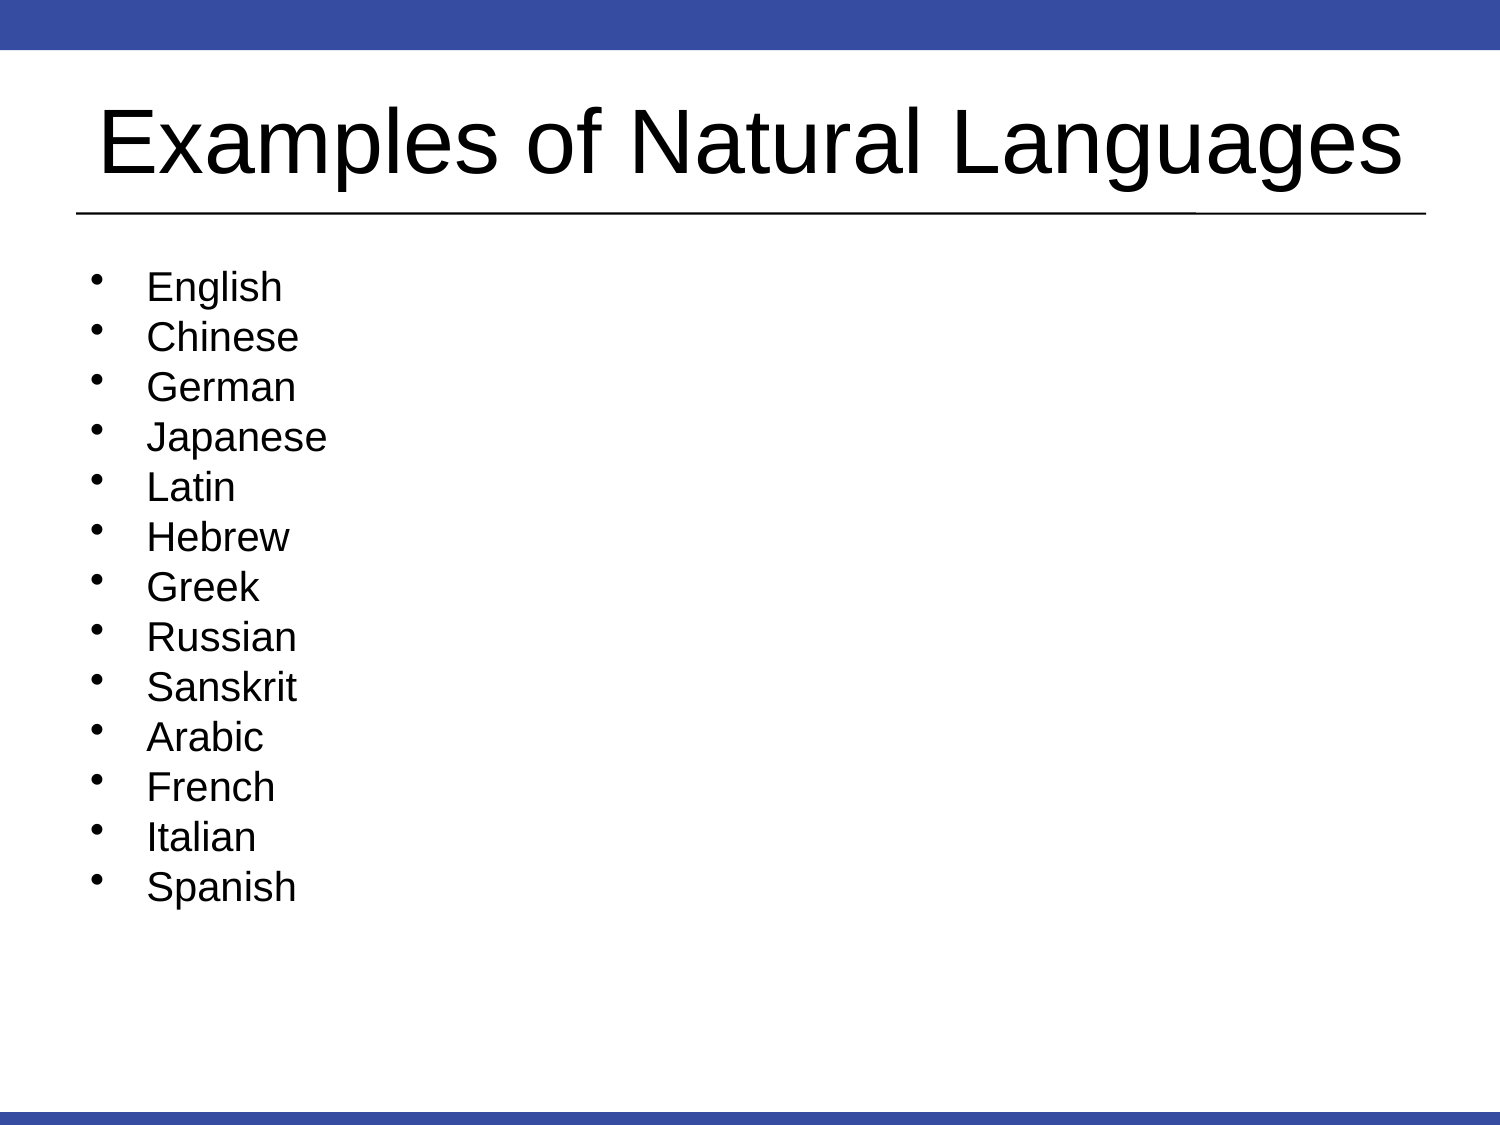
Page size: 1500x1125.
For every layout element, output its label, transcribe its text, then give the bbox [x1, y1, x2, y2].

title Examples of Natural Languages [95, 79, 1405, 270]
text_box English Chinese German Japanese Latin Hebrew Greek Russian Sanskrit Arabic French Italian Spanish [87, 257, 330, 910]
